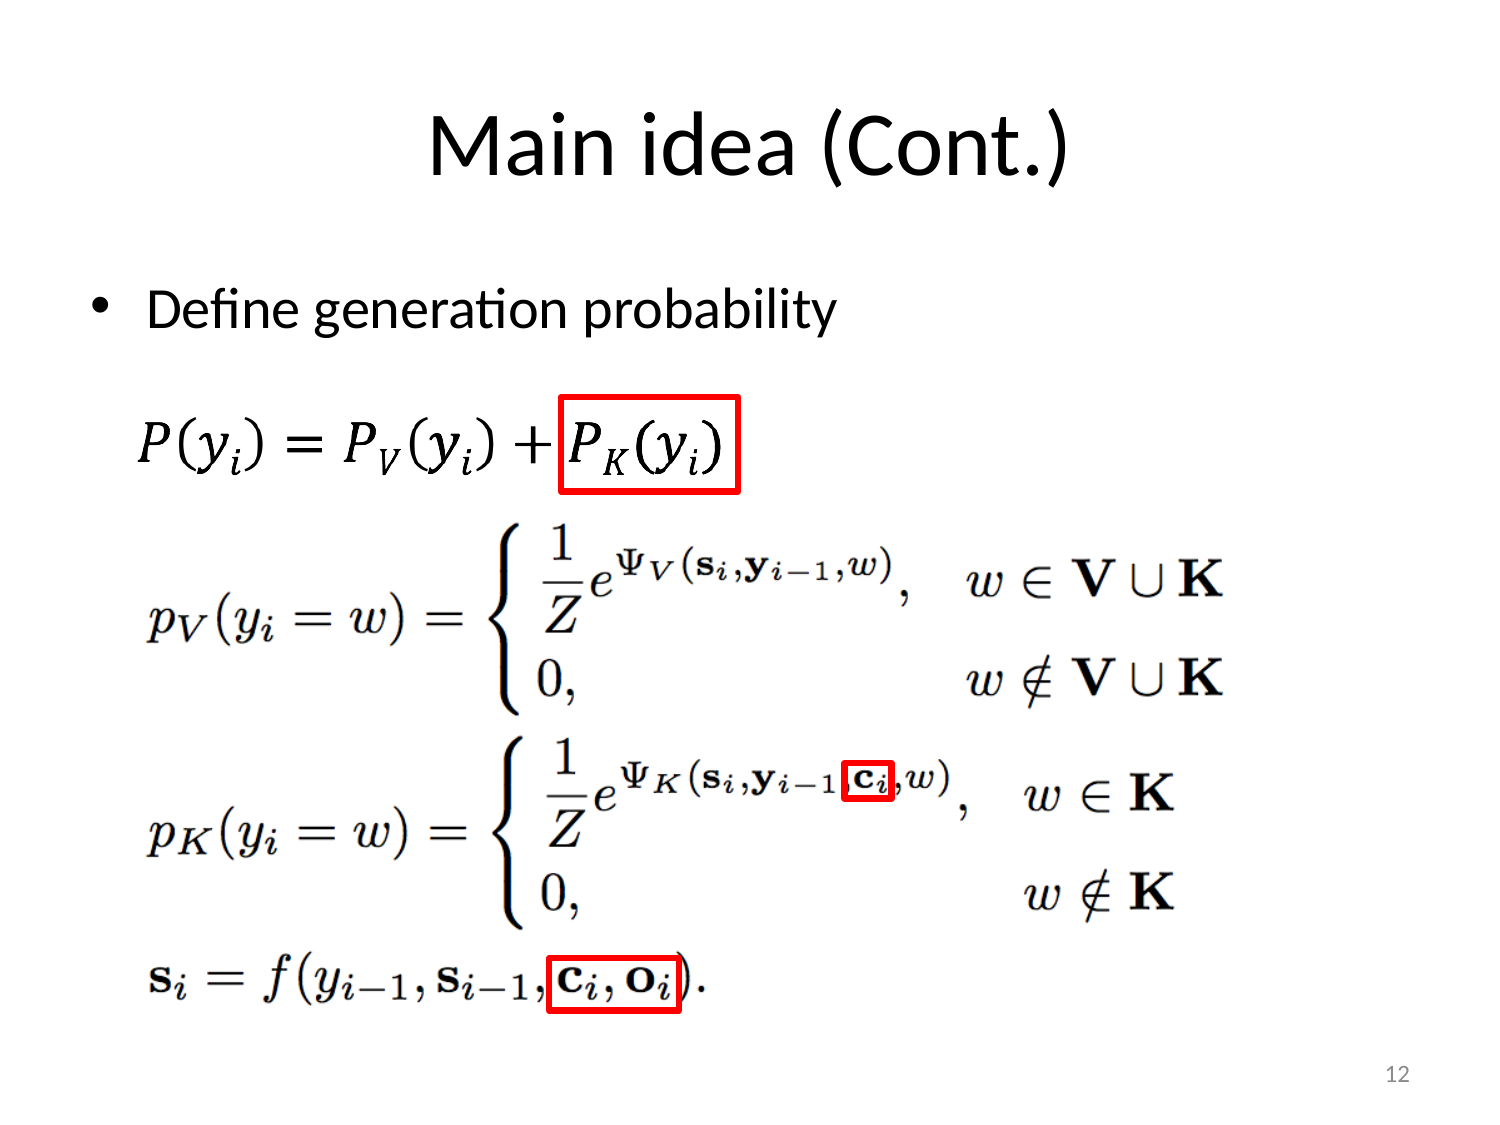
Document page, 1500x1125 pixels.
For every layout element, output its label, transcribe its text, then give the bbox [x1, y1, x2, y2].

title Main idea (Cont.) [75, 45, 1425, 233]
list Define generation probability [75, 262, 1425, 1005]
picture [132, 411, 728, 482]
text_box [559, 395, 740, 494]
slide_number 12 [1074, 1042, 1425, 1103]
picture [131, 510, 1232, 1011]
